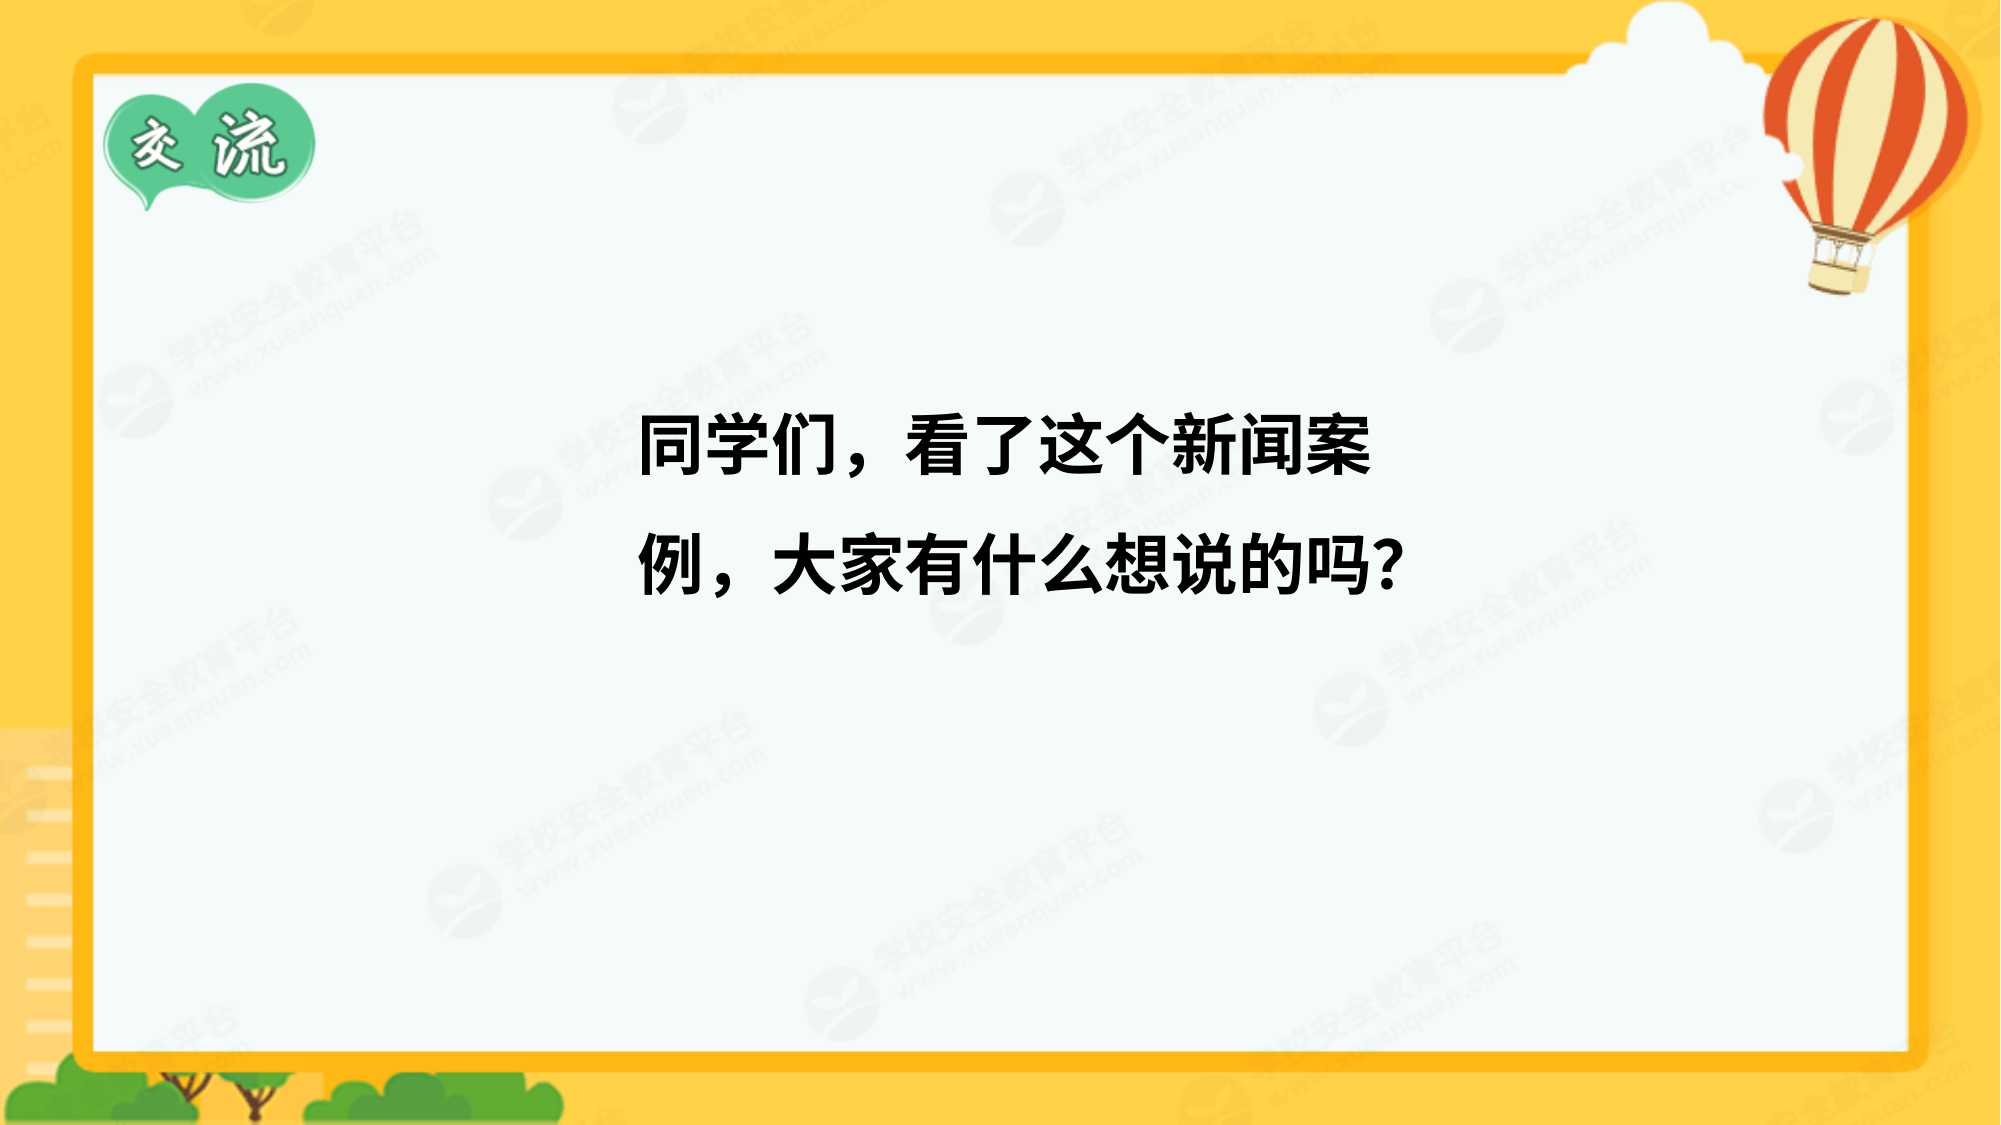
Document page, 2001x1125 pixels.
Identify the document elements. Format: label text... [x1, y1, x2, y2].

picture [0, 0, 2001, 1125]
text_box 同学们，看了这个新闻案例，大家有什么想说的吗？ [623, 355, 1451, 610]
